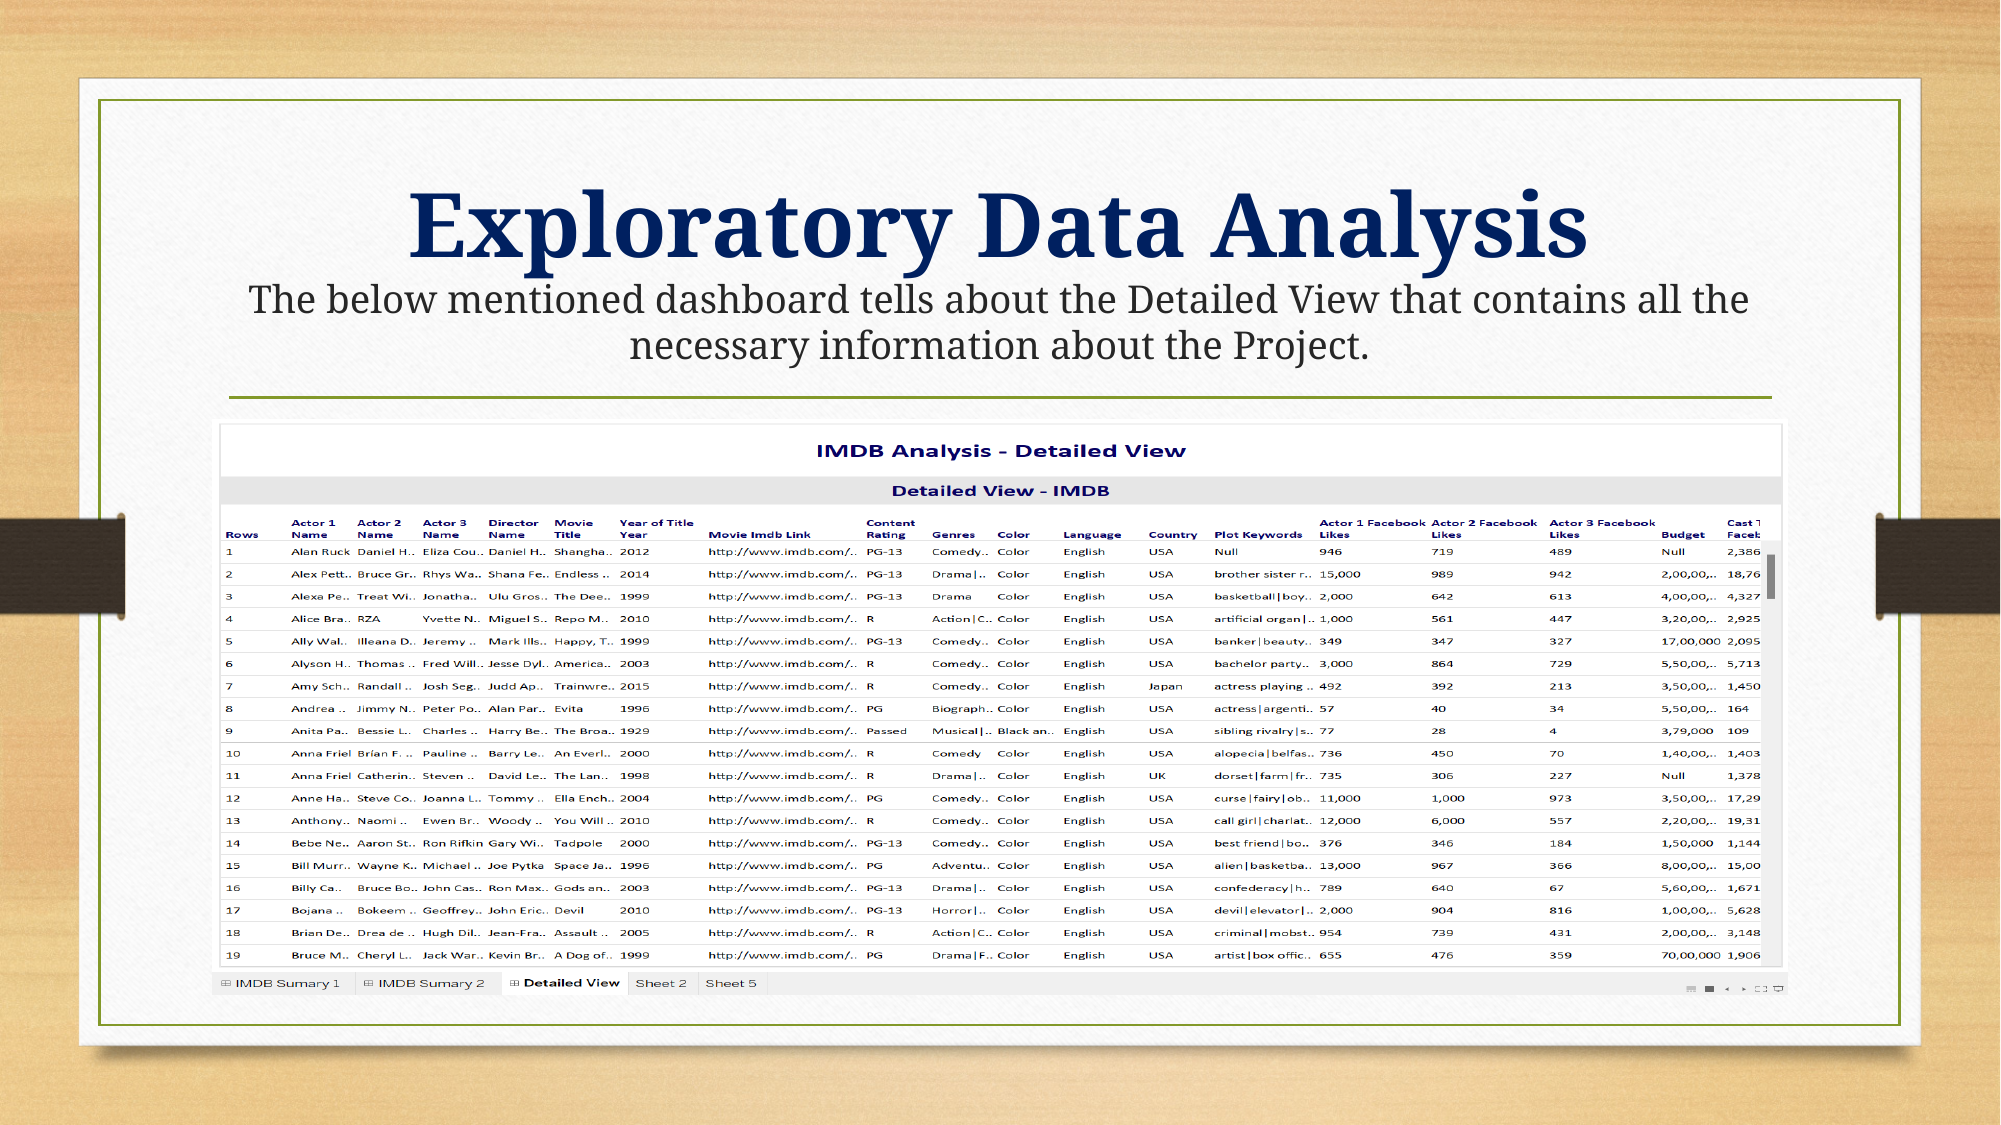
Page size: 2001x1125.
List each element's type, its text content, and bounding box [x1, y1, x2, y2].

picture [0, 0, 2001, 1125]
title Exploratory Data Analysis The below mentioned dashboard tells about the Detailed View that contains all the necessary information about the Project. [212, 161, 1788, 375]
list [212, 419, 1788, 995]
